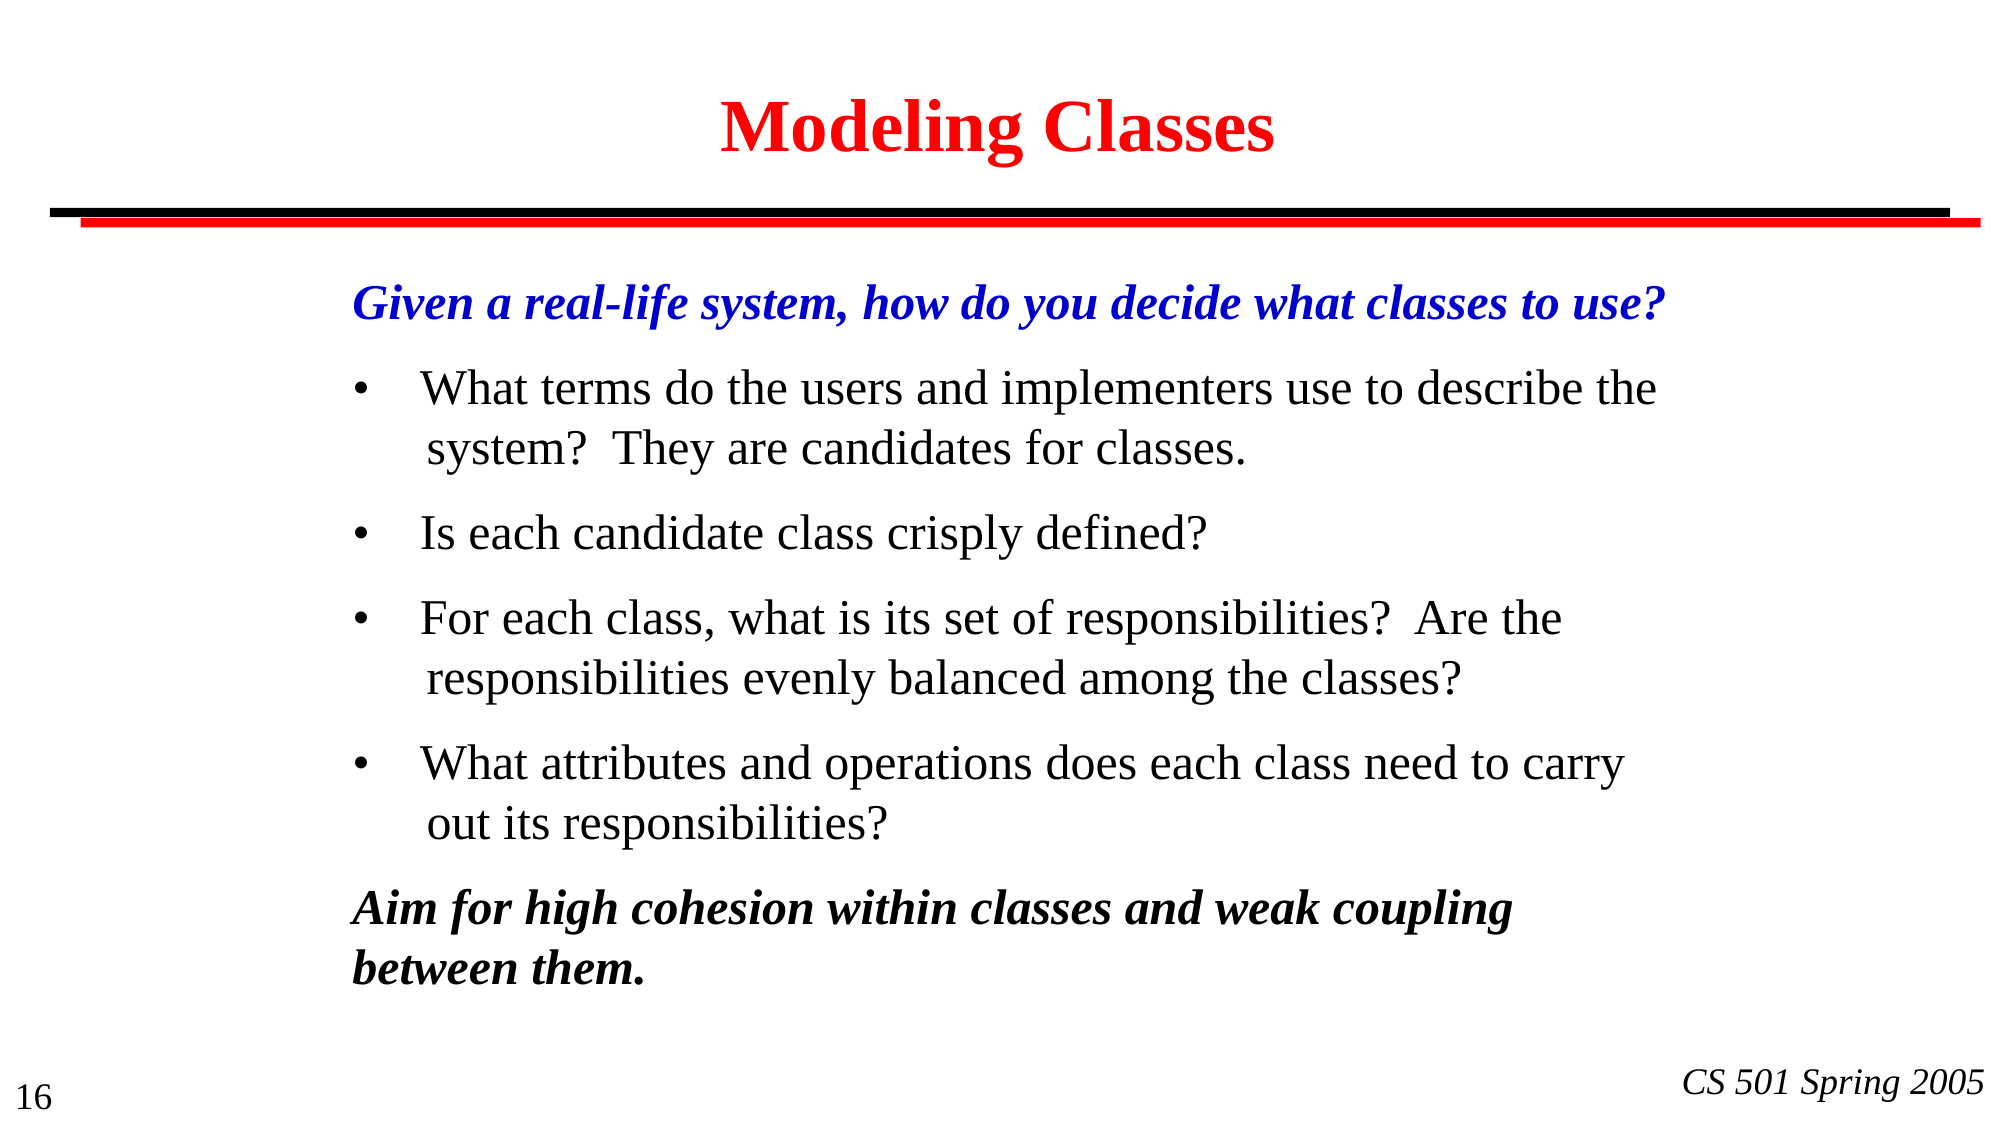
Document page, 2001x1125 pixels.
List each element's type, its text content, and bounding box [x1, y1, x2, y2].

text_box Given a real-life system, how do you decide what classes to use? • What terms do the users and implementers use to describe the system? They are candidates for classes. • Is each candidate class crisply defined? • For each class, what is its set of responsibilities? Are the responsibilities evenly balanced among the classes? • What attributes and operations does each class need to carry out its responsibilities? Aim for high cohesion within classes and weak coupling between them. [337, 262, 1700, 1002]
title Modeling Classes [360, 27, 1637, 216]
